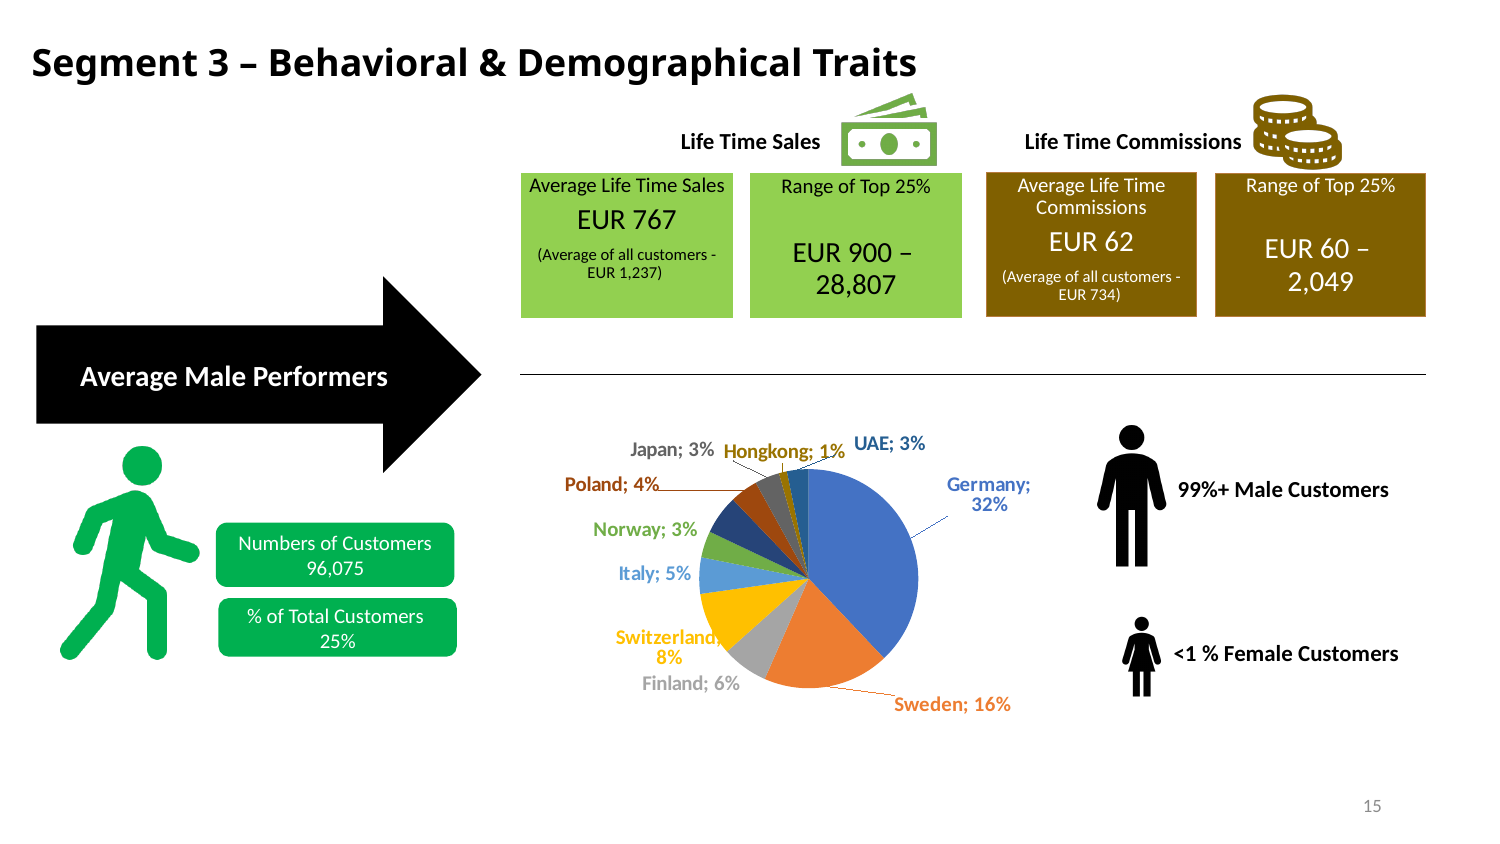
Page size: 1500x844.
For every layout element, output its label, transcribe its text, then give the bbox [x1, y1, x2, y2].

text_box Numbers of Customers 96,075 [249, 522, 455, 587]
text_box Life Time Sales [634, 119, 837, 163]
picture [10, 433, 249, 672]
text_box Life Time Commissions [1017, 119, 1245, 163]
picture [837, 79, 941, 183]
picture [1057, 420, 1207, 571]
text_box Range of Top 25% EUR 900 – 28,807 [750, 173, 962, 318]
text_box Average Life Time Commissions EUR 62 (Average of all customers - EUR 734) [986, 172, 1197, 317]
text_box 99%+ Male Customers [1207, 466, 1400, 510]
text_box Average Male Performers [35, 273, 483, 476]
text_box Average Life Time Sales EUR 767 (Average of all customers - EUR 1,237) [521, 173, 733, 318]
slide_number 15 [1345, 782, 1397, 827]
picture [1098, 614, 1184, 700]
text_box <1 % Female Customers [1184, 630, 1403, 674]
text_box Range of Top 25% EUR 60 – 2,049 [1215, 173, 1426, 317]
picture [1245, 82, 1346, 182]
chart [551, 414, 1057, 743]
title Segment 3 – Behavioral & Demographical Traits [16, 16, 1486, 113]
text_box % of Total Customers 25% [249, 598, 457, 657]
